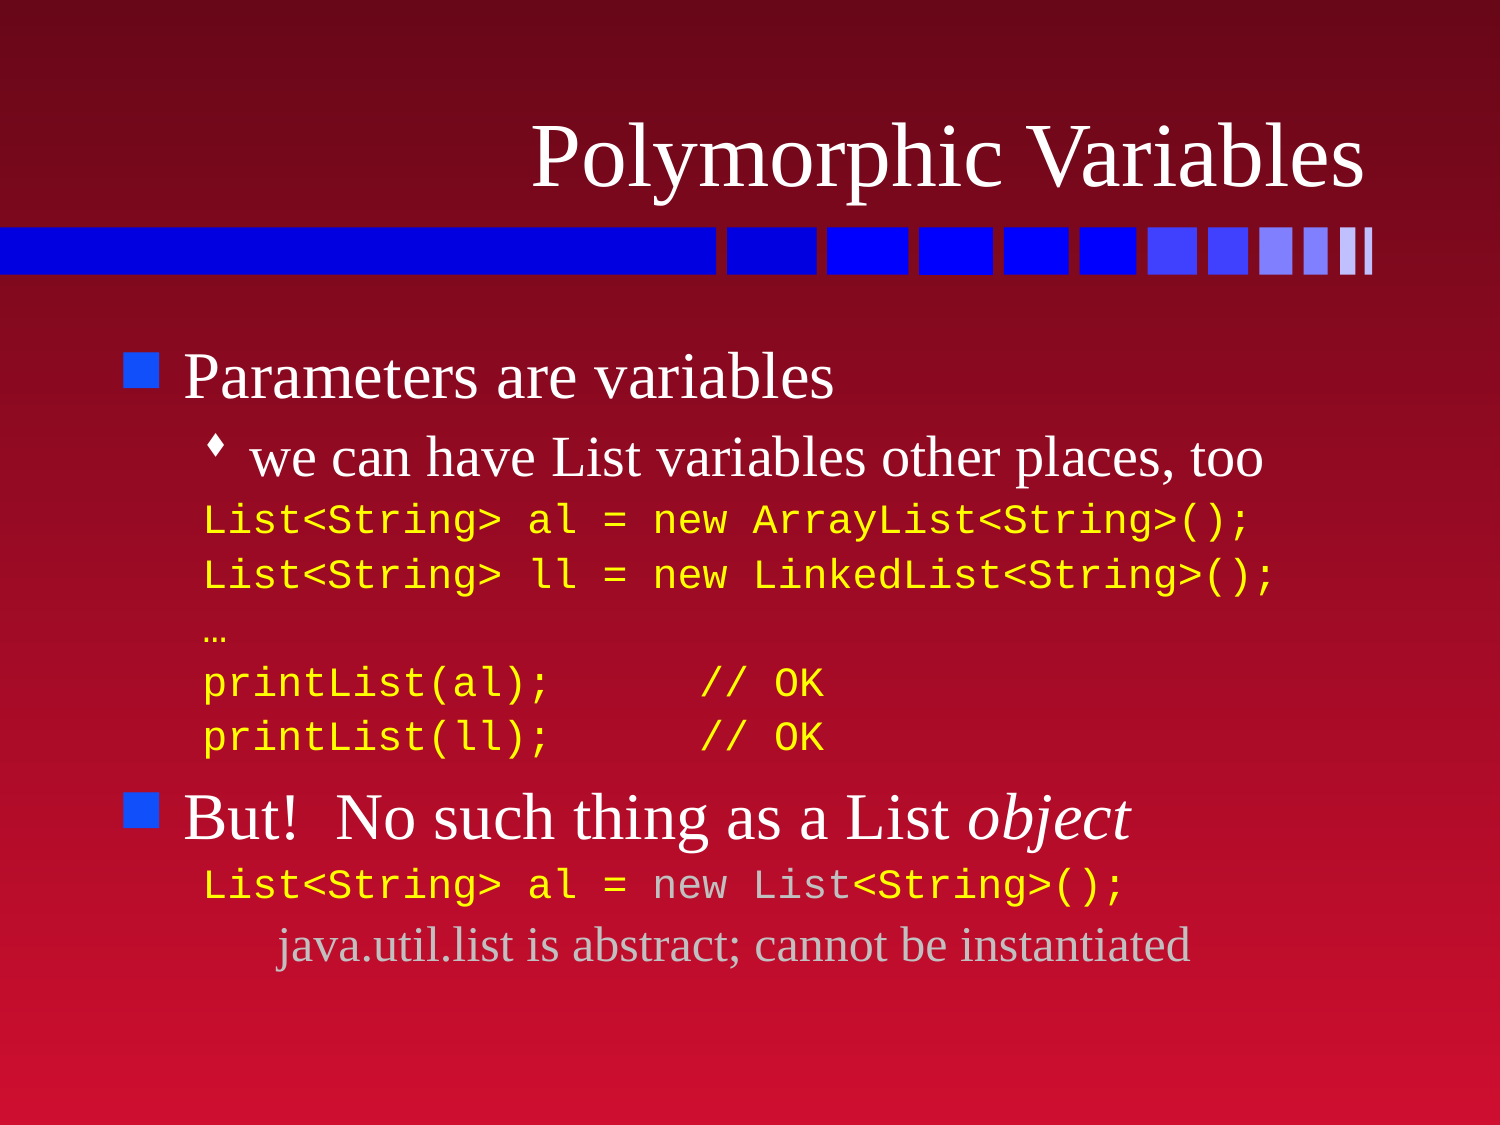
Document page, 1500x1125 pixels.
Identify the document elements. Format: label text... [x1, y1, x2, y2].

list Parameters are variables we can have List variables other places, too List<String> al = new ArrayList<String>(); List<String> ll = new LinkedList<String>(); … printList(al); // OK printList(ll); // OK But! No such thing as a List object List<String> al = new List<String>(); java.util.list is abstract; cannot be instantiated [111, 324, 1388, 1001]
title Polymorphic Variables [109, 27, 1383, 213]
